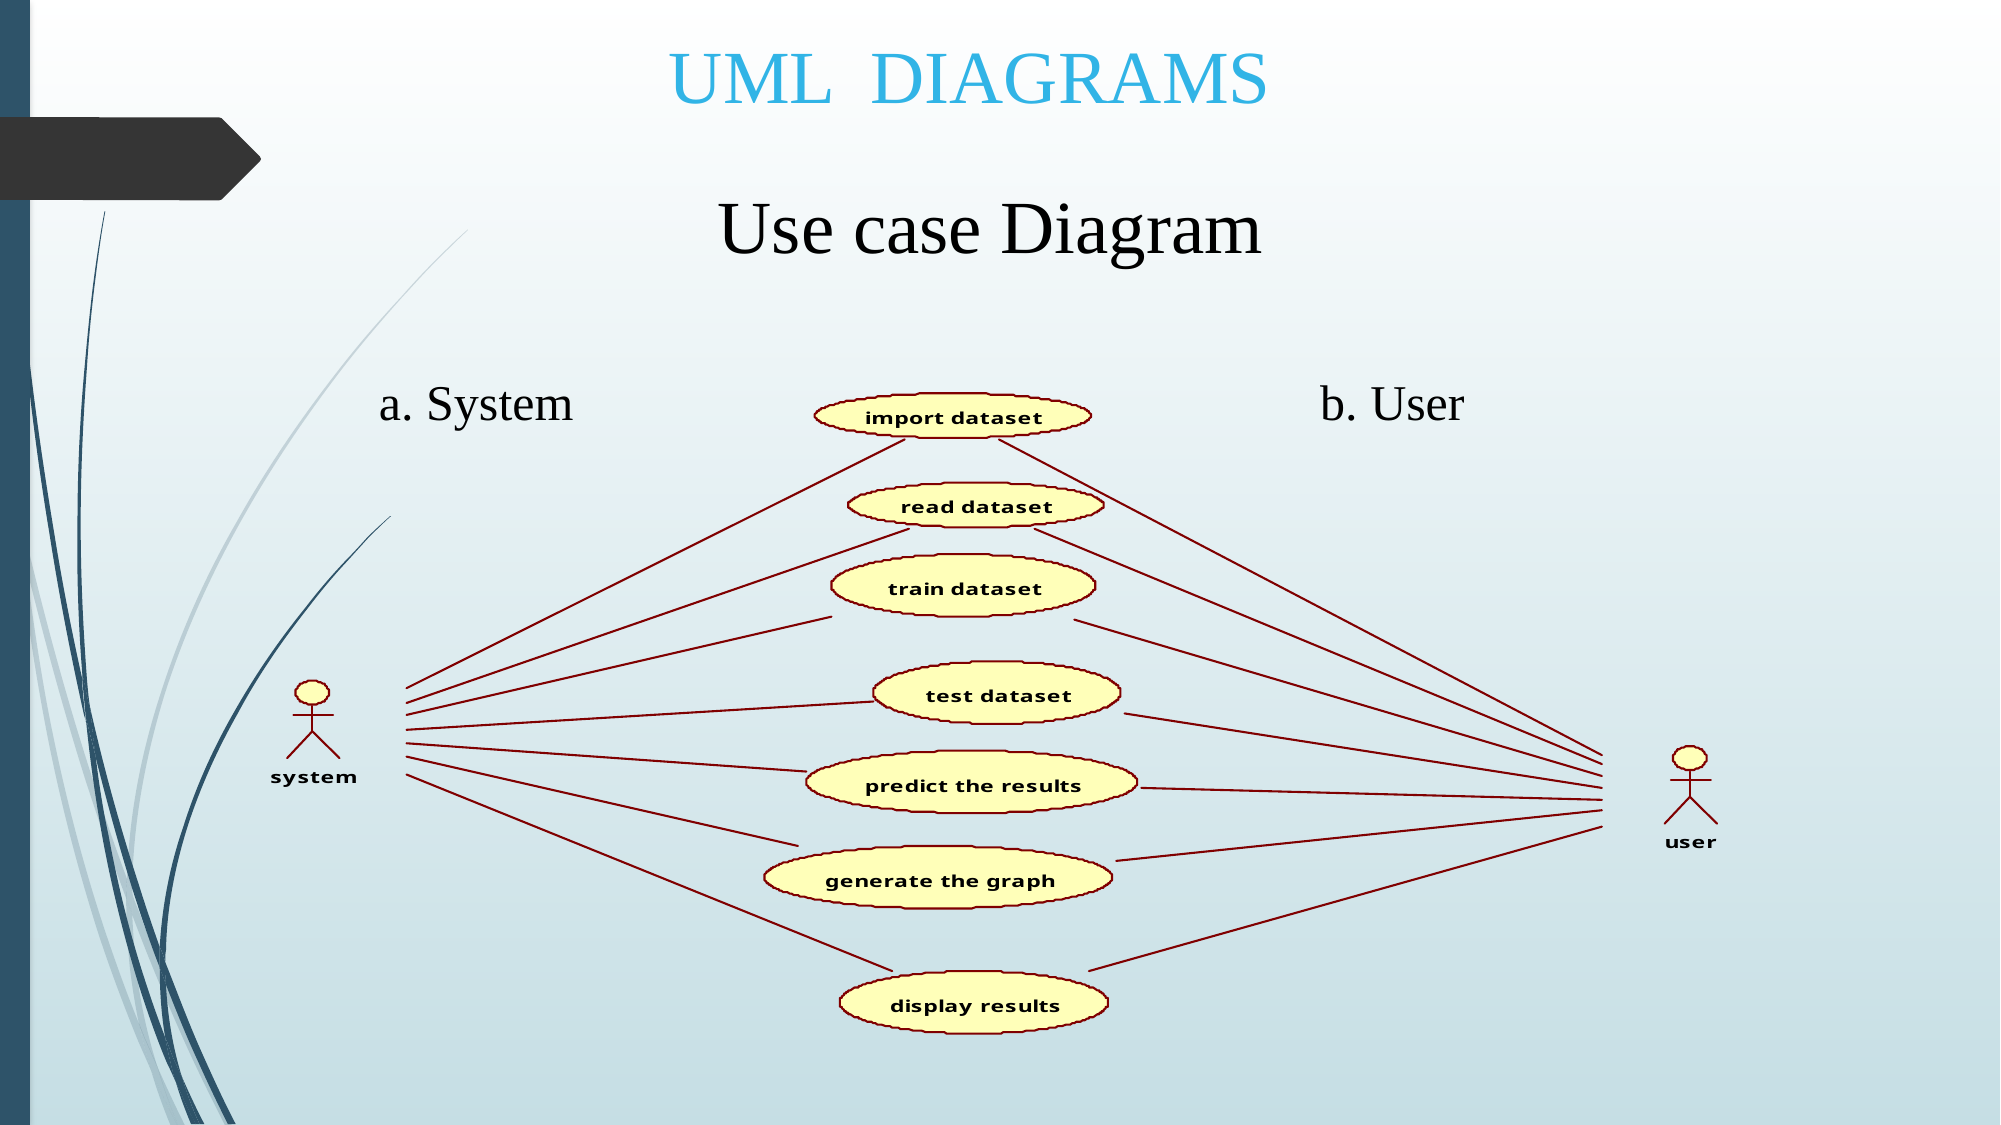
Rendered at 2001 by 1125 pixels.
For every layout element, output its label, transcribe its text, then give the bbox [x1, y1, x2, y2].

text_box Use case Diagram [702, 170, 1297, 276]
text_box UML DIAGRAMS [654, 21, 1346, 127]
picture [178, 363, 1822, 1067]
